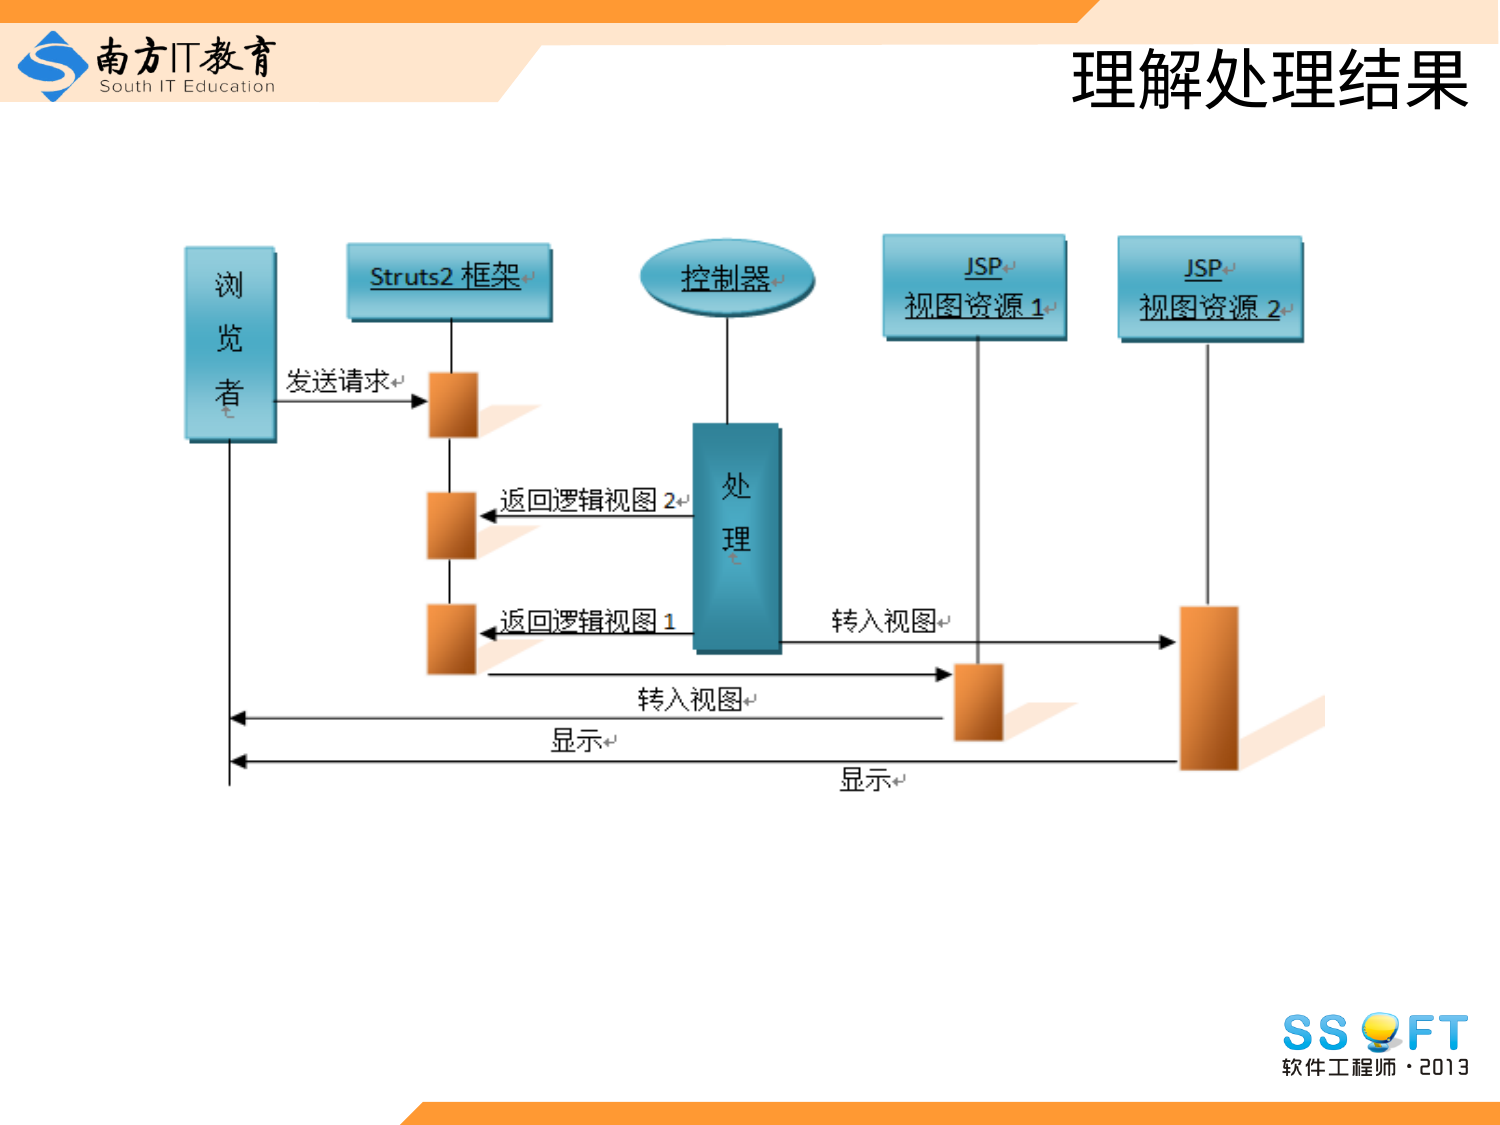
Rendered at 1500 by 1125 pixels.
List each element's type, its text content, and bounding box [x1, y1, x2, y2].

title 理解处理结果 [608, 42, 1487, 114]
picture [17, 30, 276, 102]
picture [1281, 1011, 1468, 1076]
picture [162, 224, 1326, 801]
